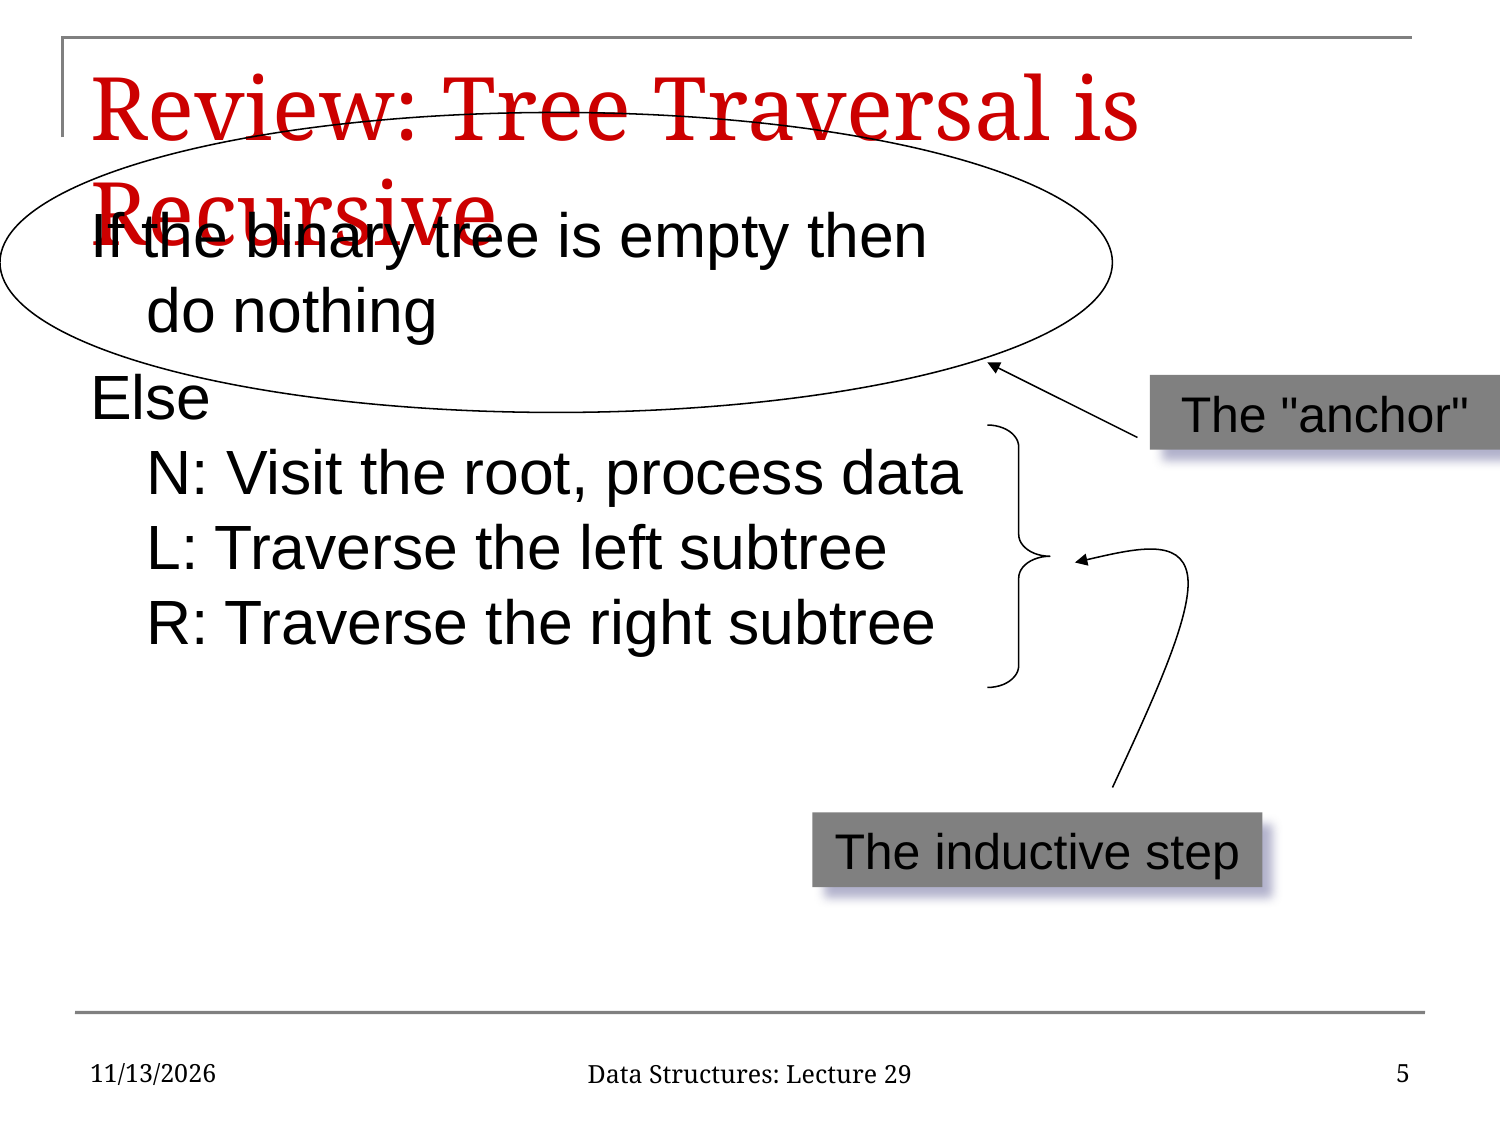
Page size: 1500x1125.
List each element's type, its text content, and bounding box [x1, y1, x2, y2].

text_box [0, 112, 1500, 451]
title Review: Tree Traversal is Recursive [75, 45, 1425, 110]
footer Data Structures: Lecture 29 [512, 1024, 988, 1101]
list If the binary tree is empty then do nothing Else N: Visit the root, process data L: Traverse the left subtree R: Traverse the right subtree [75, 460, 1425, 1006]
slide_number 5 [1074, 1023, 1426, 1100]
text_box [812, 424, 1263, 888]
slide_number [74, 1023, 426, 1100]
